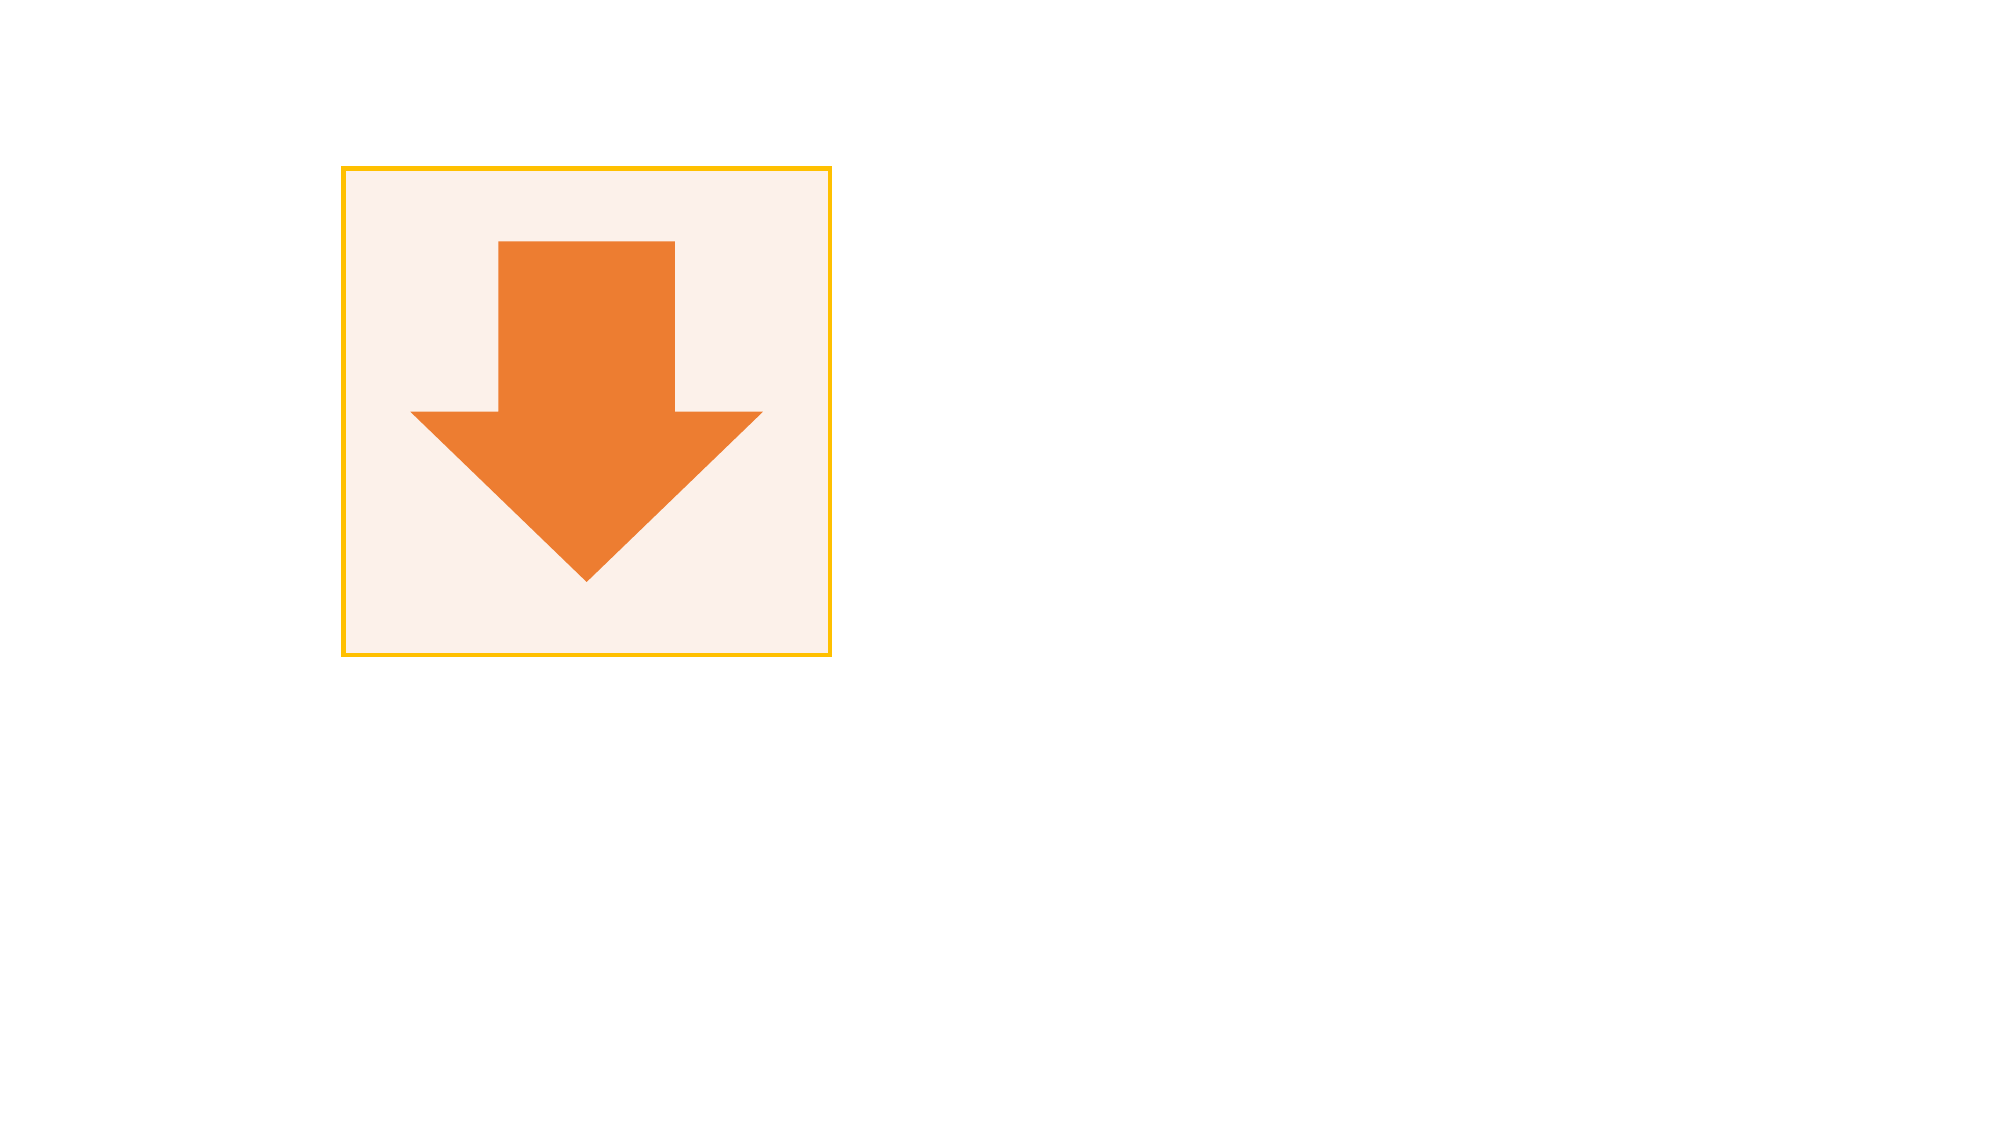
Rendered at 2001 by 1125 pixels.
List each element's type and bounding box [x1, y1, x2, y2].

text_box [342, 168, 831, 656]
